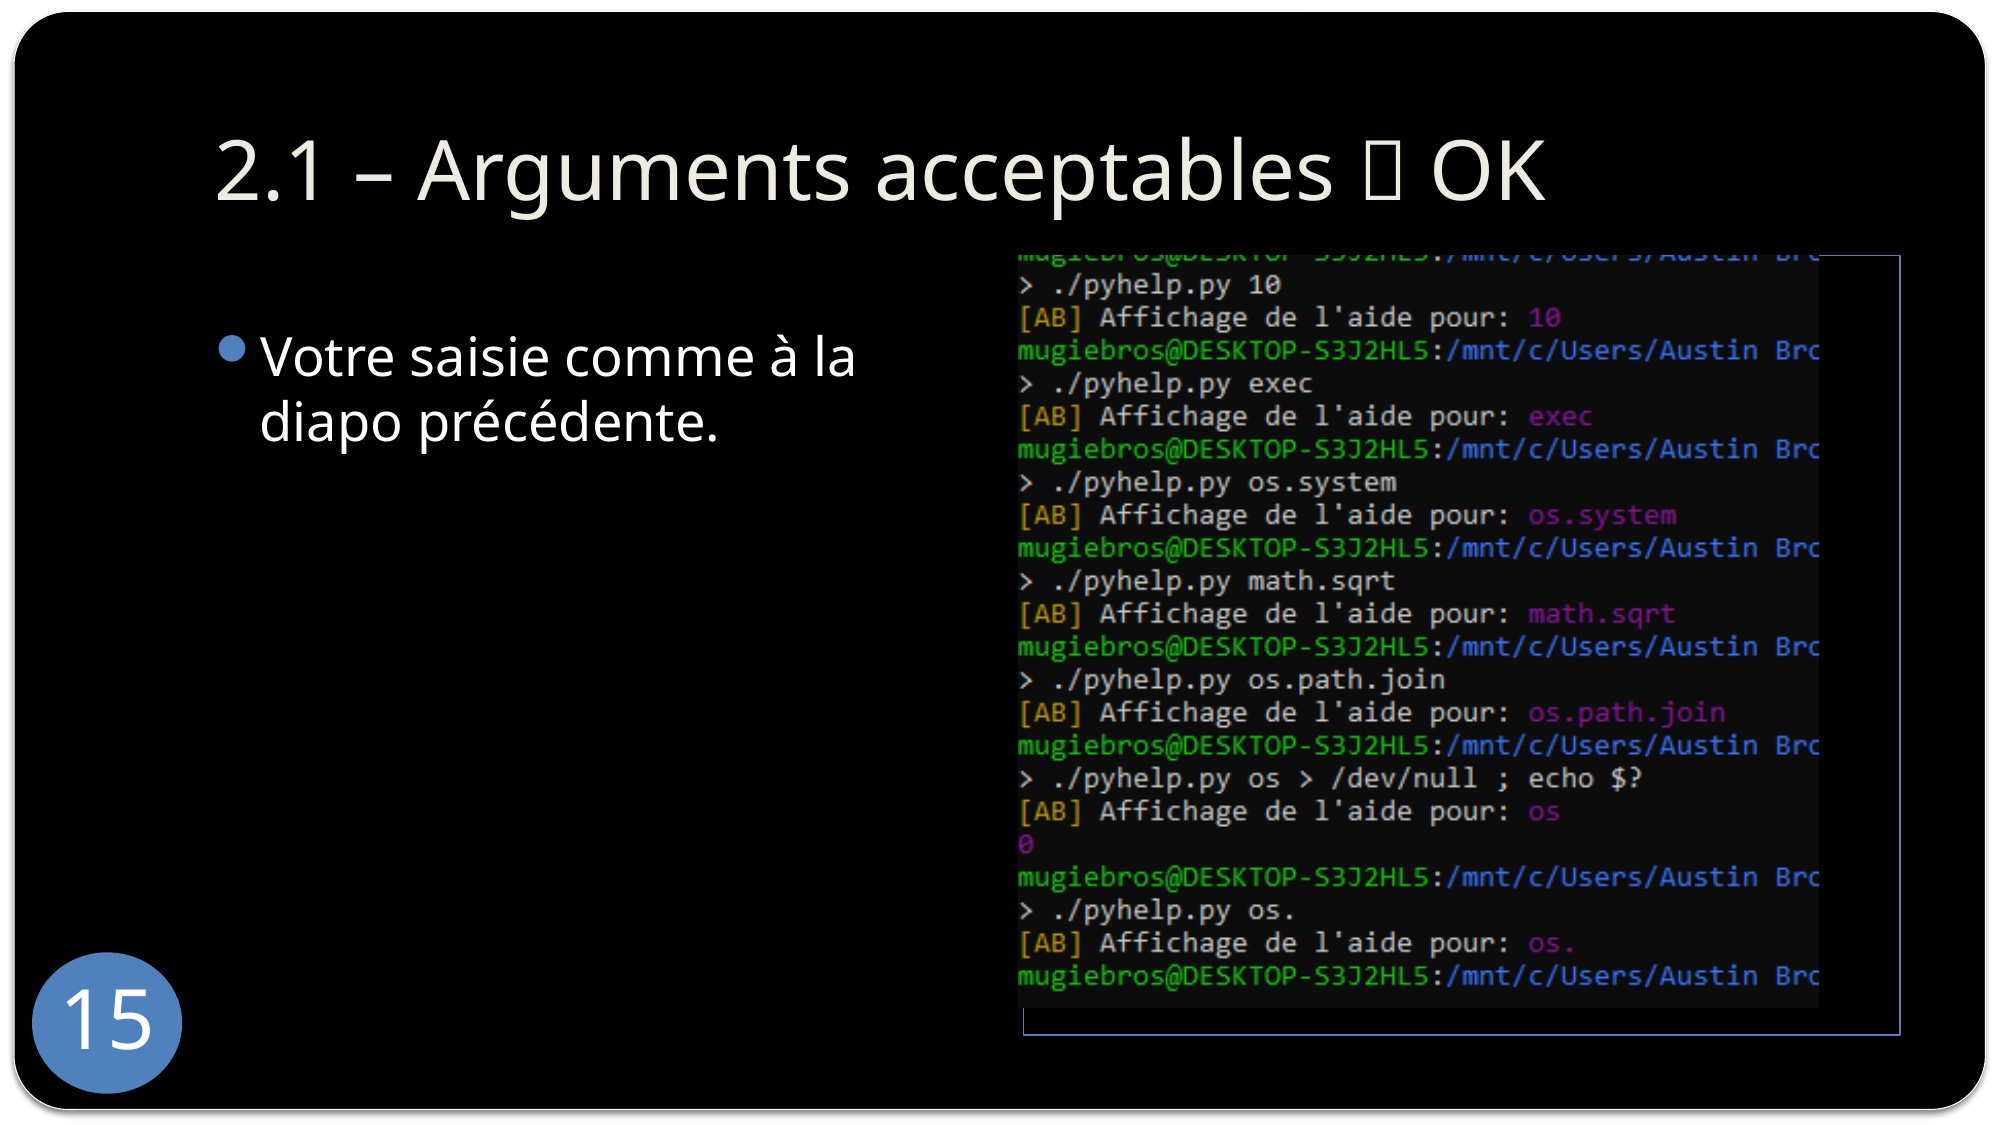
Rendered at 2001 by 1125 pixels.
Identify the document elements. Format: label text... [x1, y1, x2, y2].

list Votre saisie comme à la diapo précédente. [200, 237, 1000, 988]
slide_number 15 [32, 952, 183, 1094]
text_box Votre saisie [1023, 255, 1900, 1035]
title 2.1 – Arguments acceptables  OK [200, 45, 1900, 233]
picture [1018, 255, 1819, 1009]
